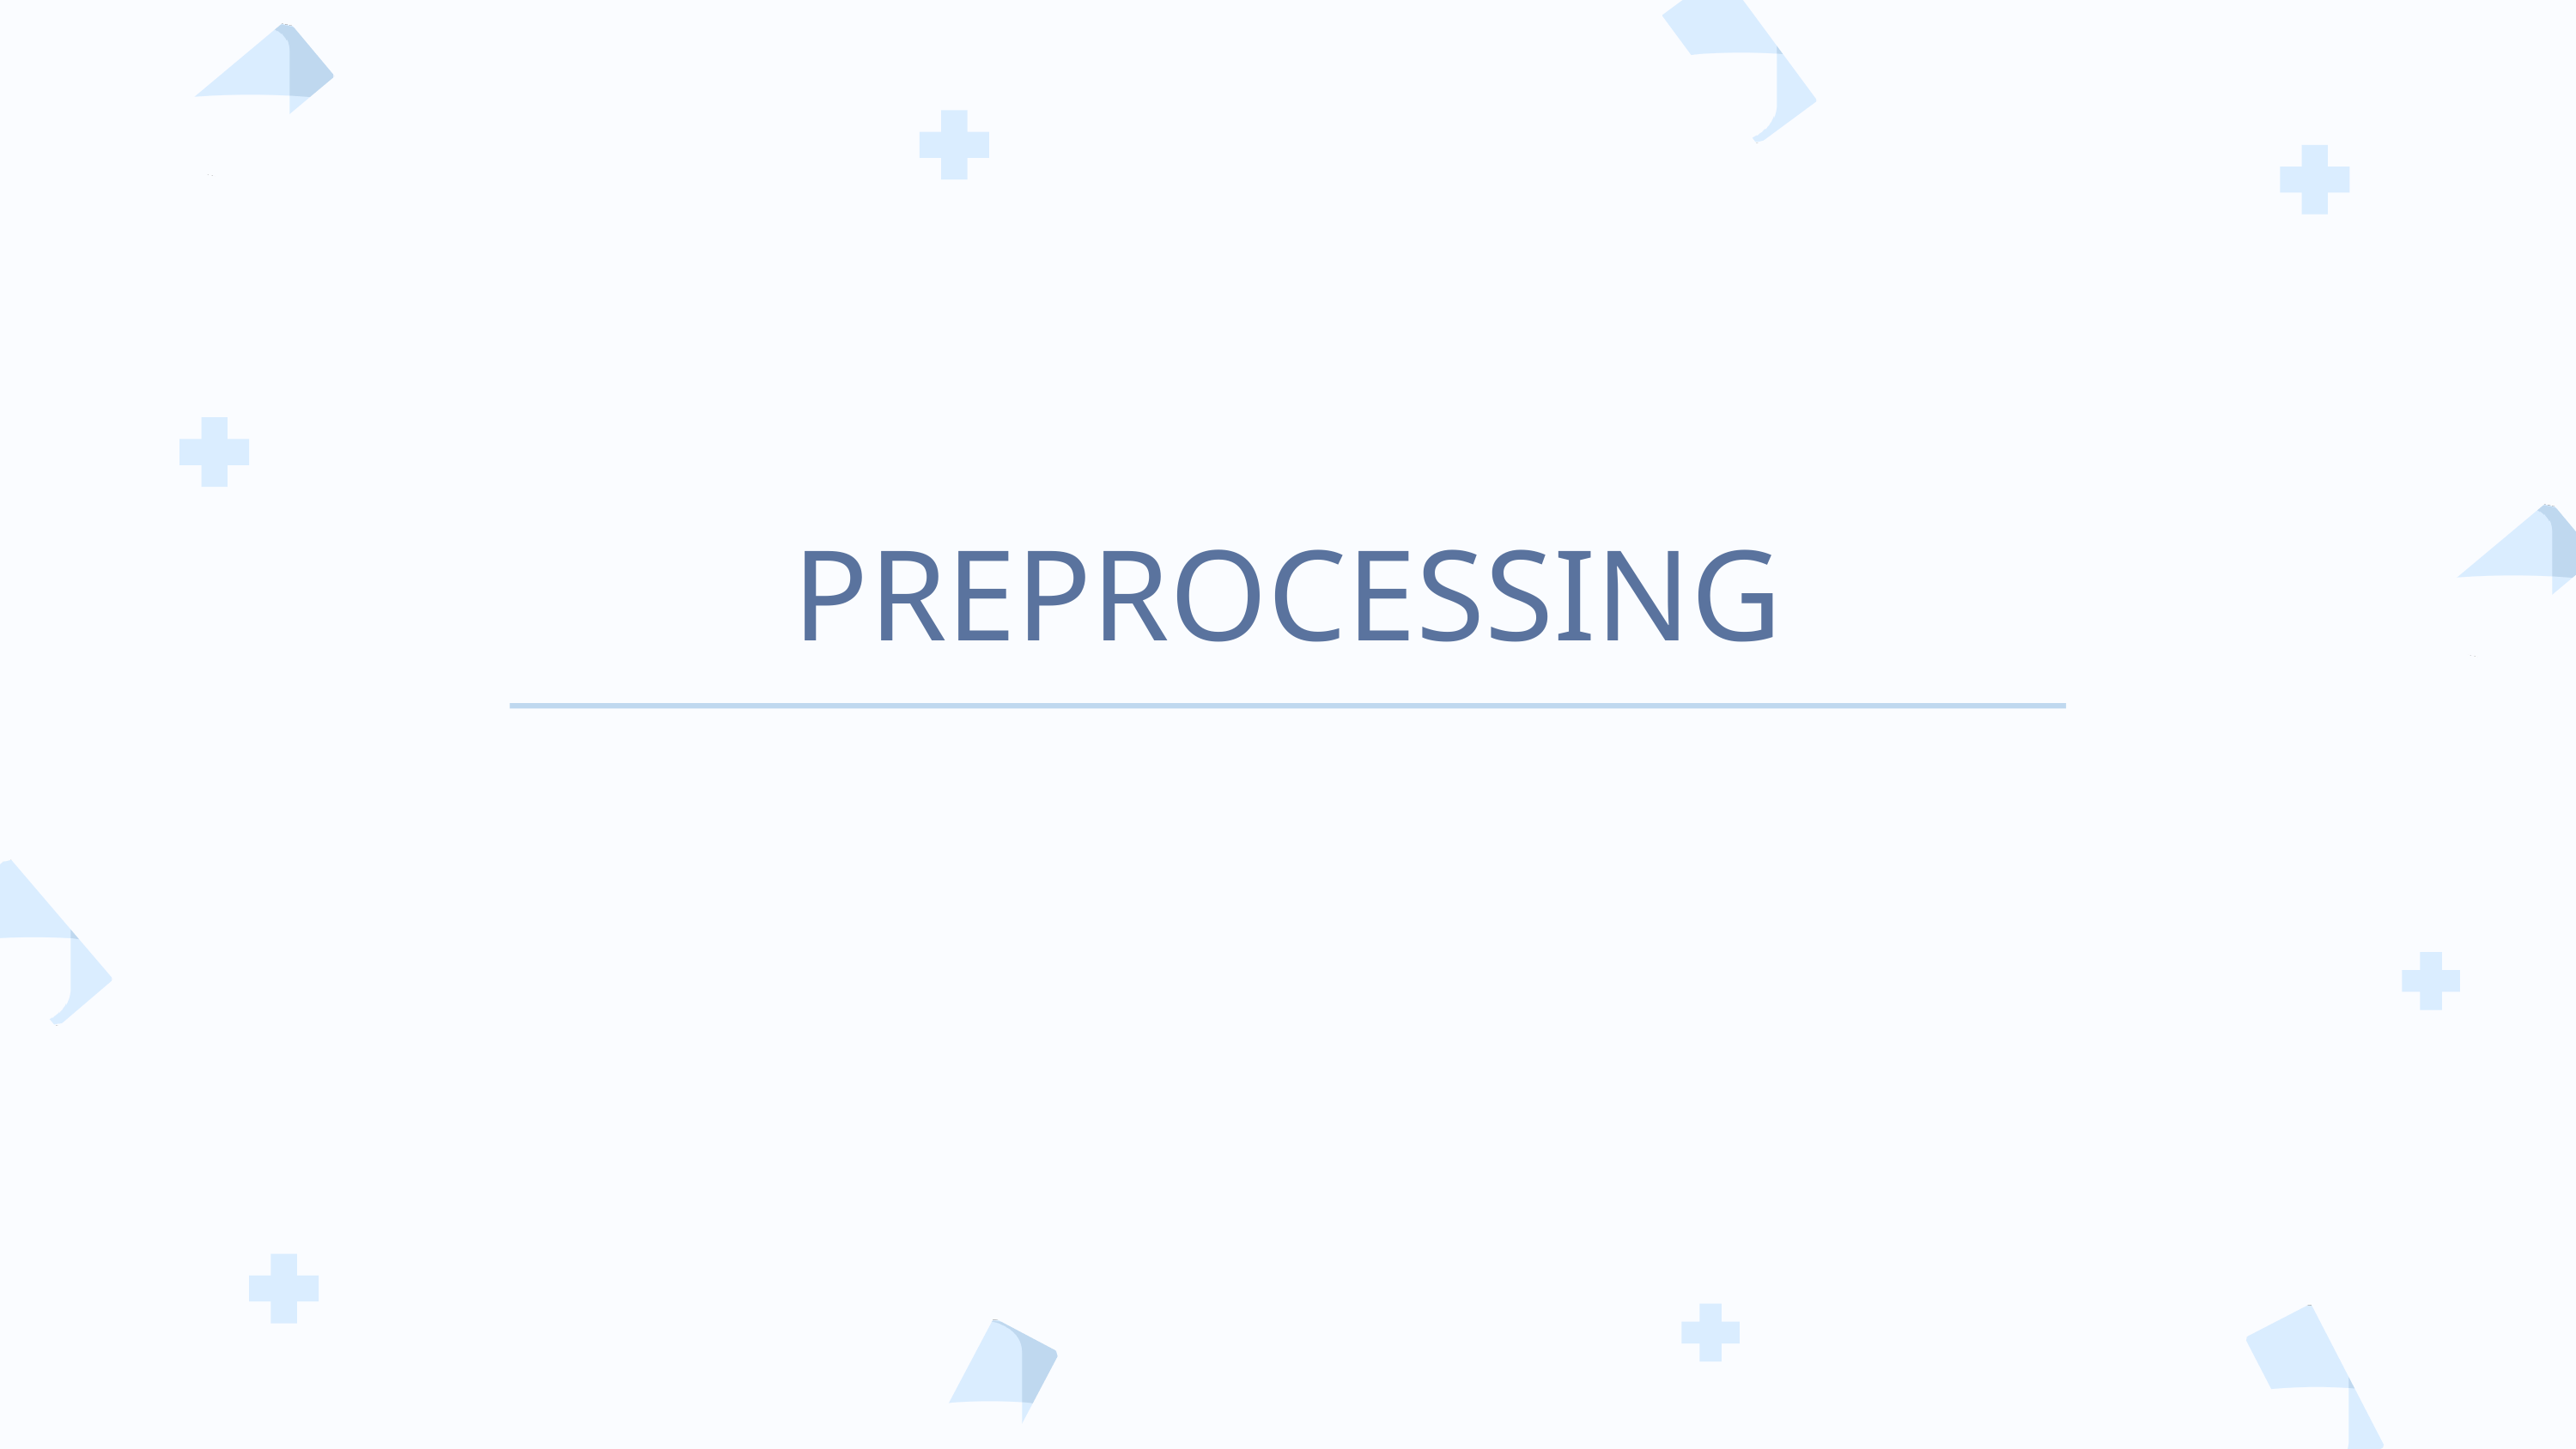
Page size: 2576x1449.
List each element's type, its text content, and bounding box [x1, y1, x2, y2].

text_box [248, 1253, 319, 1324]
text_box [2280, 144, 2350, 215]
text_box [2426, 500, 2576, 661]
text_box [2245, 1303, 2385, 1449]
text_box [163, 19, 335, 180]
text_box [1662, 0, 1818, 145]
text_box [2402, 951, 2461, 1010]
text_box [1681, 1303, 1741, 1362]
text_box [919, 110, 990, 180]
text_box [179, 416, 250, 488]
text_box PREPROCESSING [391, 490, 2185, 666]
text_box [924, 1318, 1060, 1449]
text_box [0, 857, 113, 1028]
